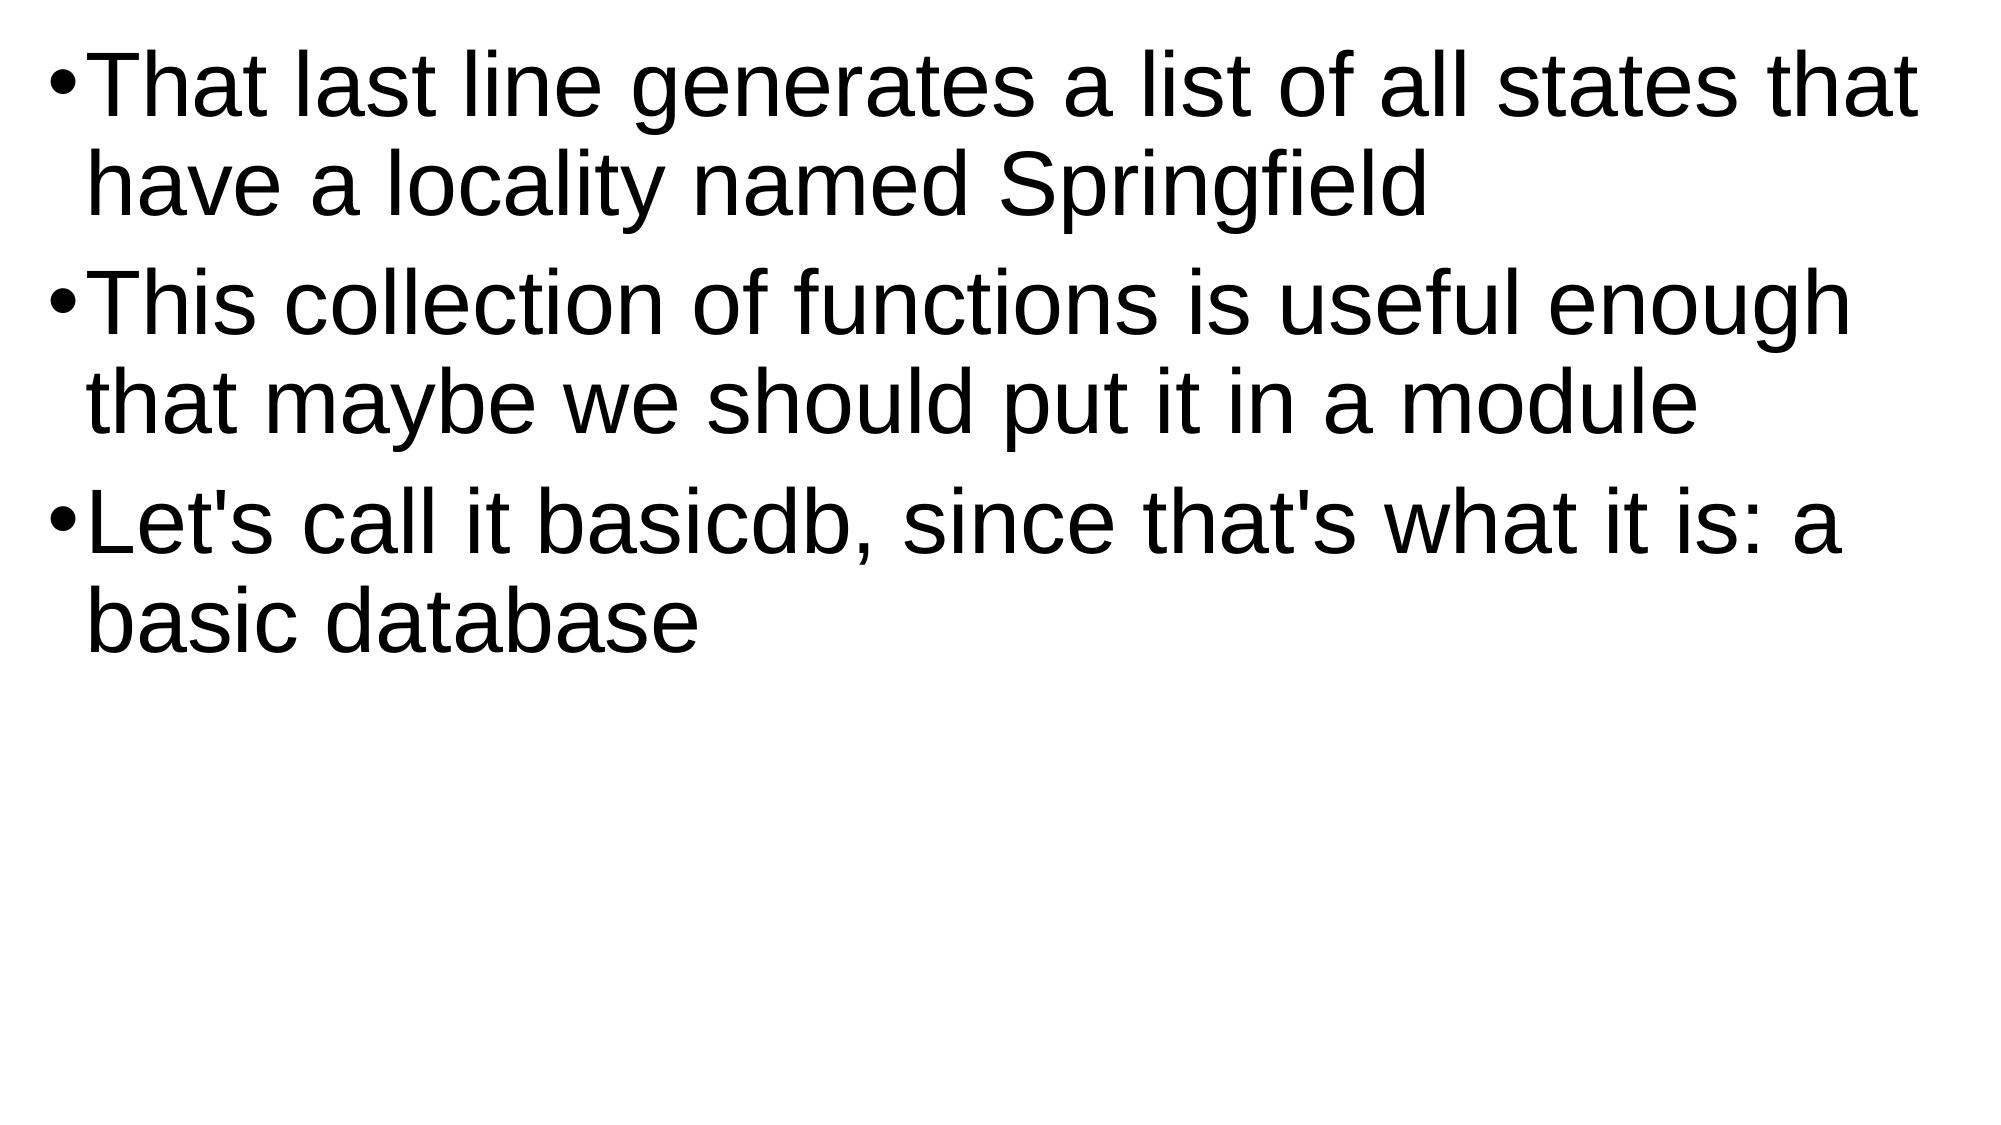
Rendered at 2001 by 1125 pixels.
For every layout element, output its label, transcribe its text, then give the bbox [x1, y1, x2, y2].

list That last line generates a list of all states that have a locality named Springfield This collection of functions is useful enough that maybe we should put it in a module Let's call it basicdb, since that's what it is: a basic database [32, 29, 1967, 1091]
